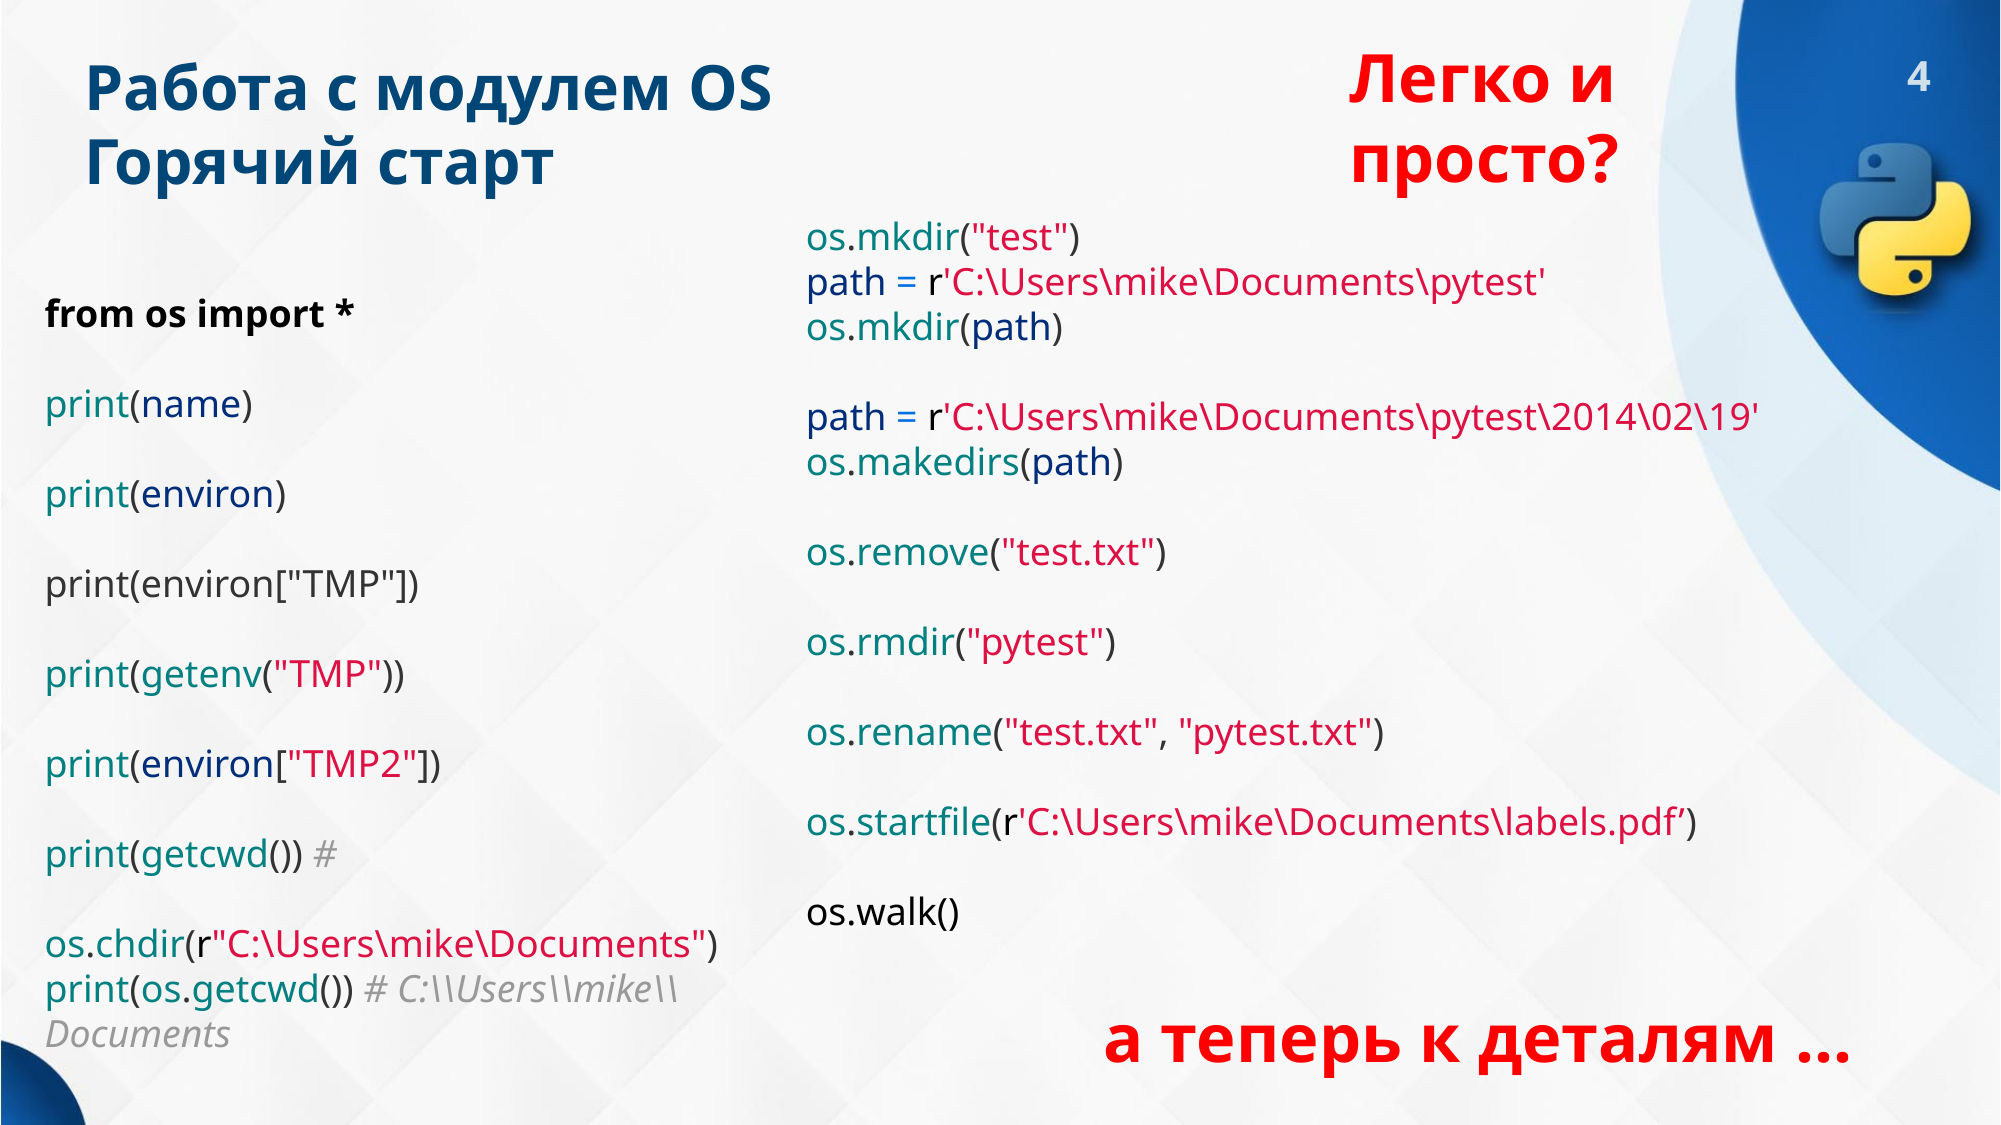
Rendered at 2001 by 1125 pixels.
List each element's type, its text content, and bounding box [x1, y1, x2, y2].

text_box os.mkdir("test") path = r'C:\Users\mike\Documents\pytest' os.mkdir(path) path = r'C:\Users\mike\Documents\pytest\2014\02\19' os.makedirs(path) os.remove("test.txt") os.rmdir("pytest") os.rename("test.txt", "pytest.txt") os.startfile(r'C:\Users\mike\Documents\labels.pdf’) os.walk() [790, 206, 1889, 941]
text_box Легко и просто? [1334, 0, 1649, 204]
text_box а теперь к деталям … [1088, 908, 1867, 1083]
title Работа с модулем OS Горячий старт [69, 40, 1556, 246]
picture [0, 0, 2001, 1125]
text_box from os import * print(name) print(environ) print(environ["TMP"]) print(getenv("TMP")) print(environ["TMP2"]) print(getcwd()) # os.chdir(r"C:\Users\mike\Documents") print(os.getcwd()) # C:\\Users\\mike\\Documents [29, 282, 832, 1063]
